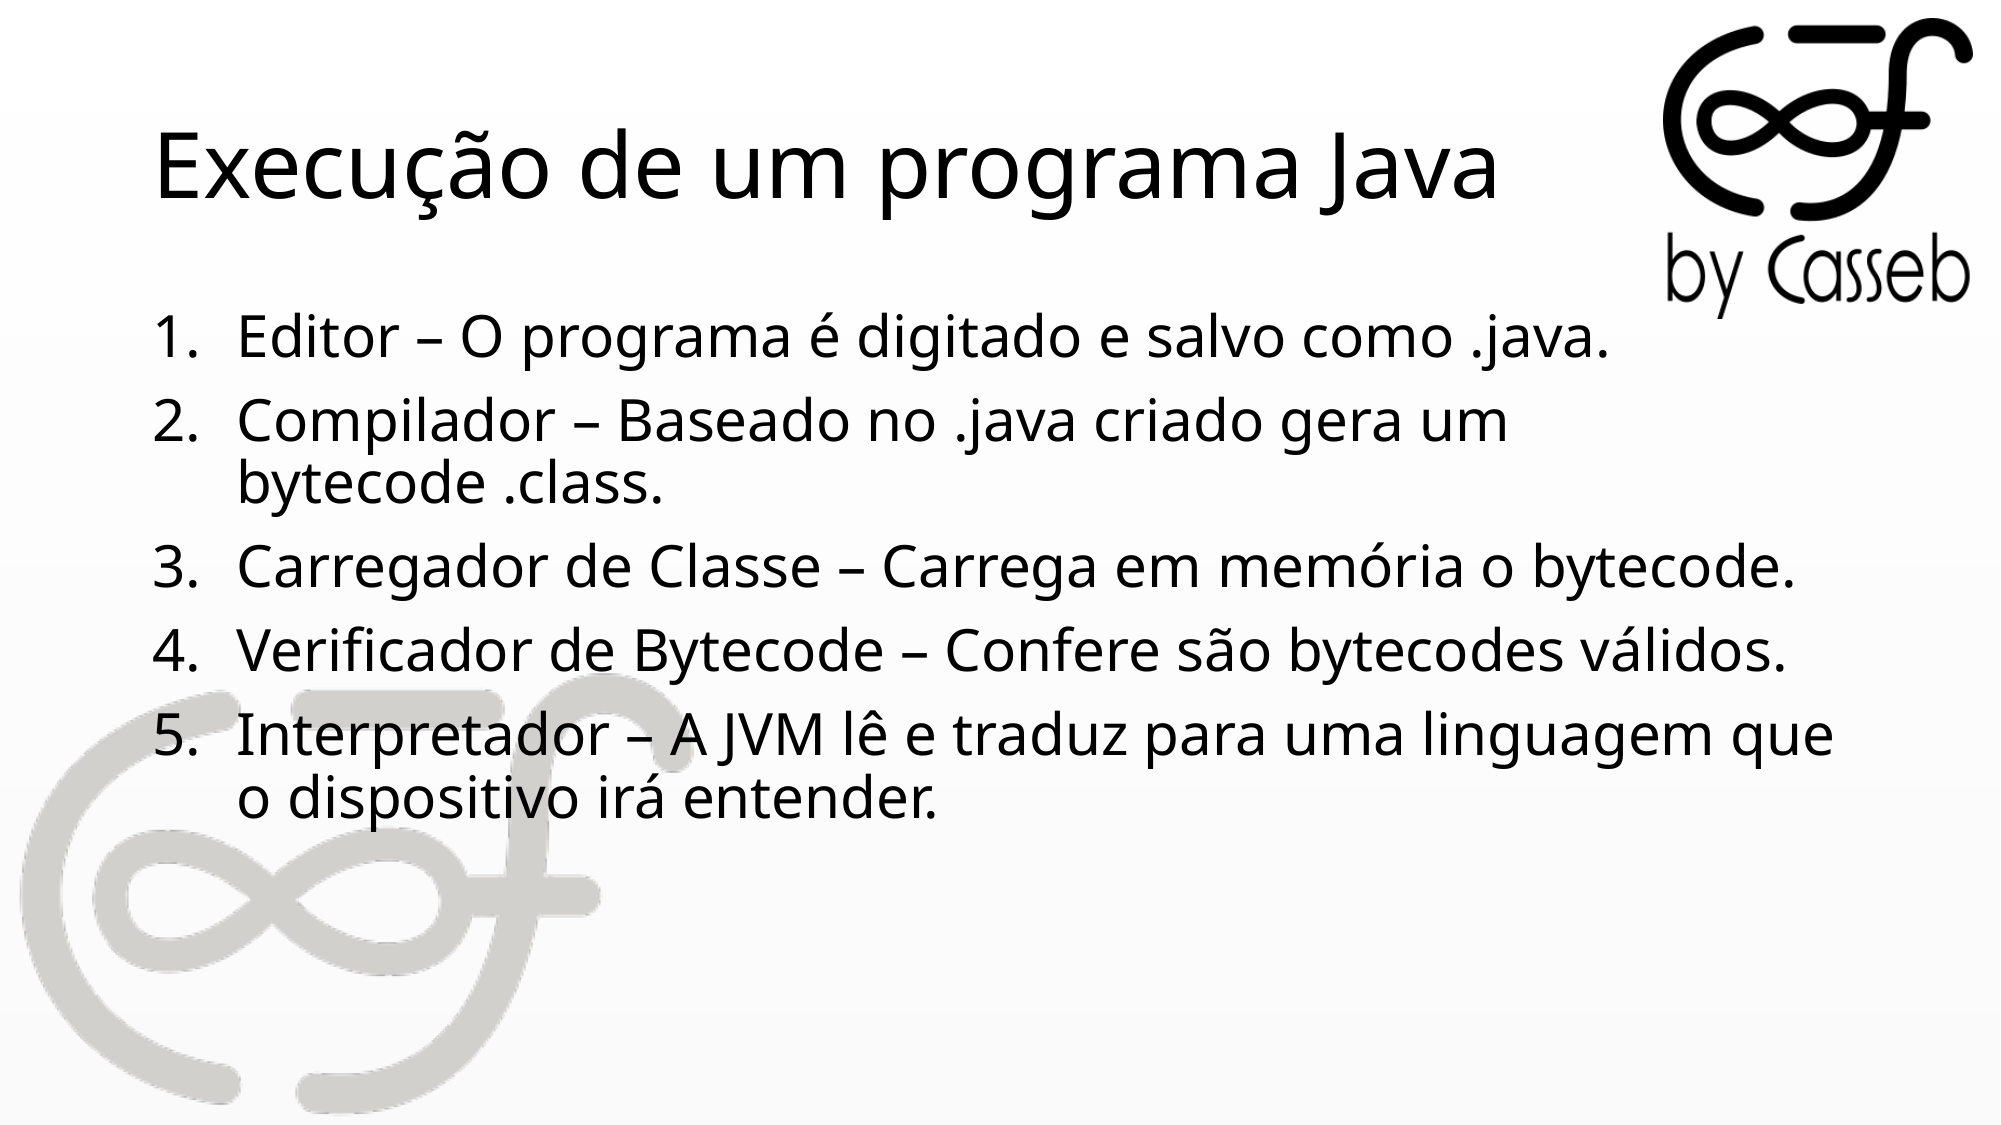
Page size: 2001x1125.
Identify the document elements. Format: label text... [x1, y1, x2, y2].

title Execução de um programa Java [137, 59, 1863, 278]
list Editor – O programa é digitado e salvo como .java. Compilador – Baseado no .java criado gera um bytecode .class. Carregador de Classe – Carrega em memória o bytecode. Verificador de Bytecode – Confere são bytecodes válidos. Interpretador – A JVM lê e traduz para uma linguagem que o dispositivo irá entender. [137, 299, 1863, 1014]
picture [1663, 18, 1973, 319]
picture [0, 539, 715, 1125]
